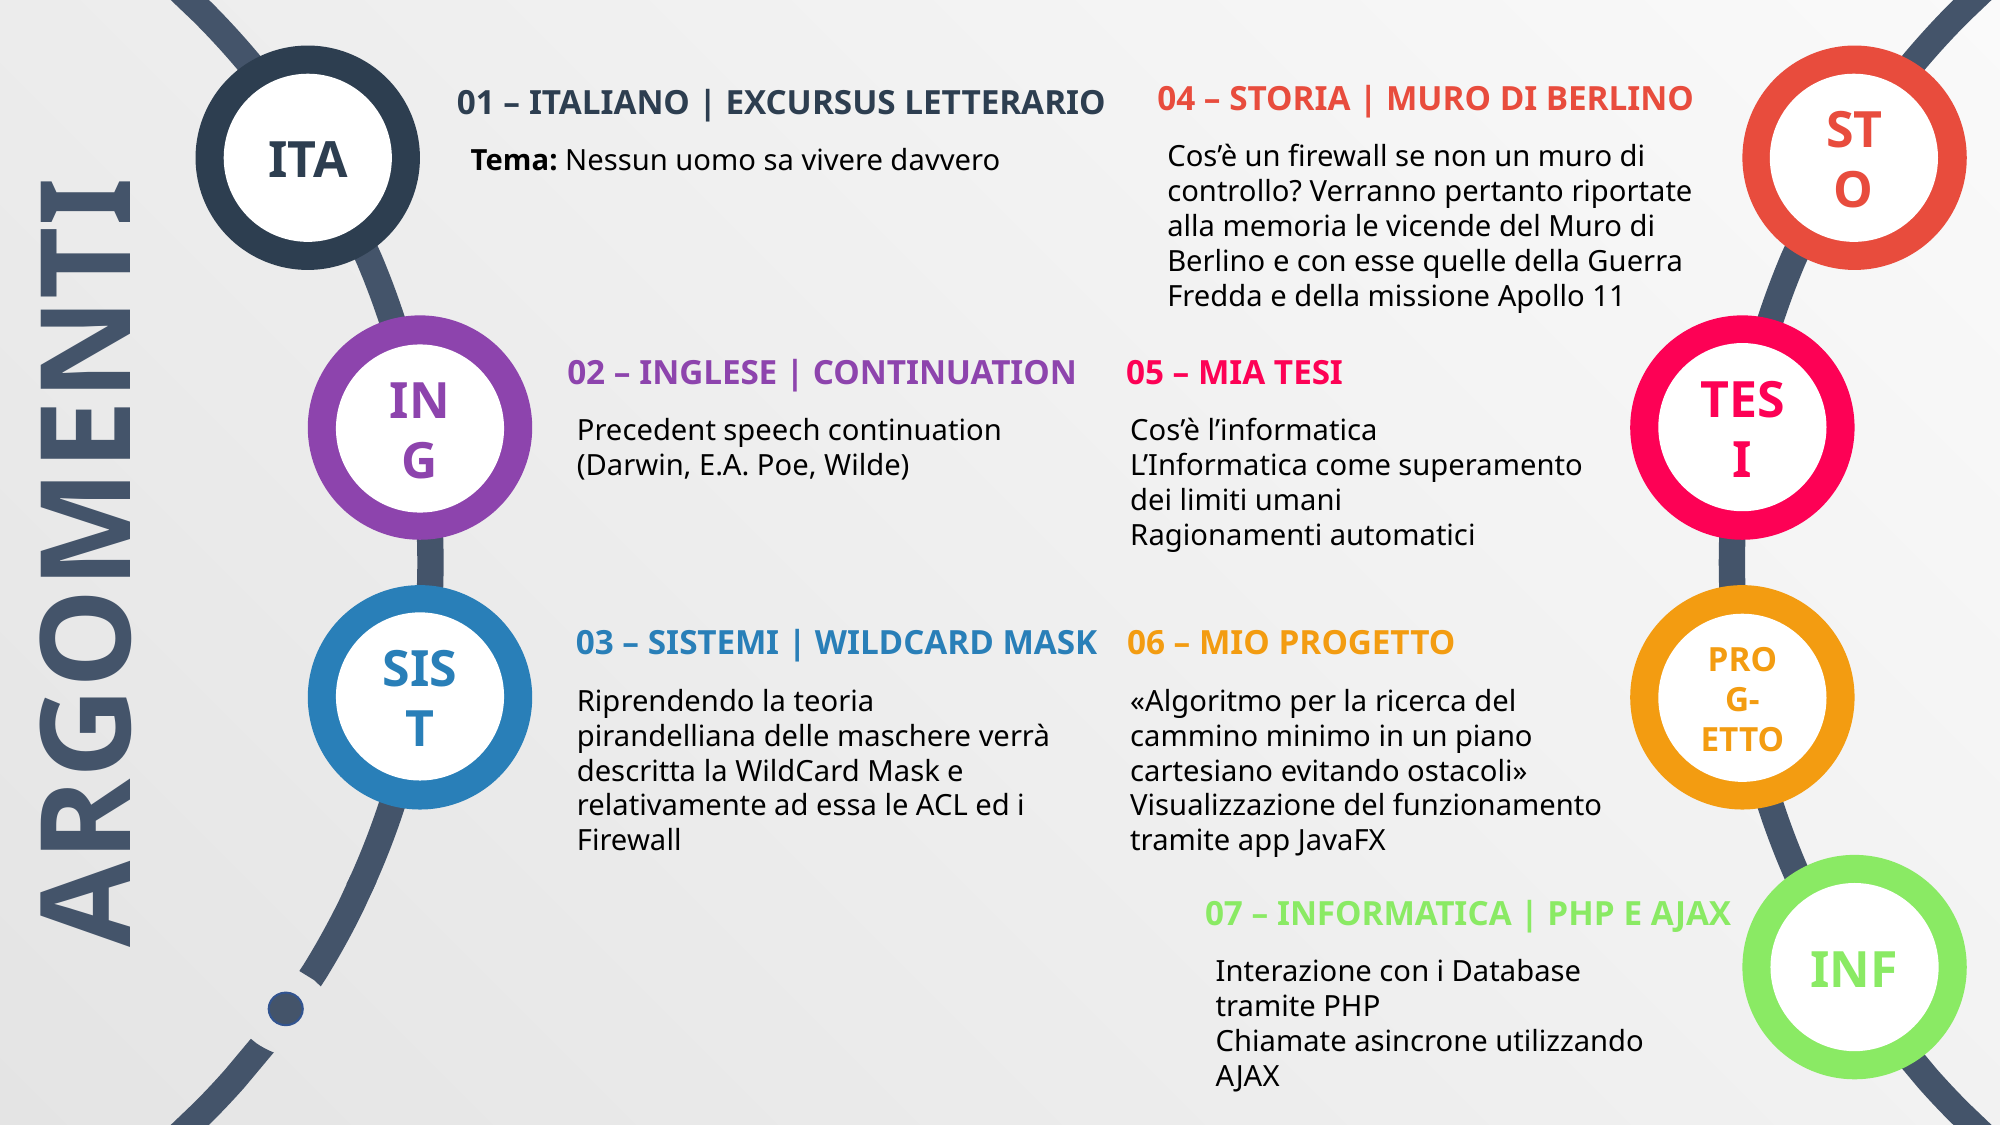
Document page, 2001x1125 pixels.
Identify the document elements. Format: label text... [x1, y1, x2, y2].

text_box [562, 613, 1112, 831]
text_box PROG-ETTO [1657, 612, 1828, 783]
text_box [350, 803, 406, 882]
text_box Argomenti [0, 61, 190, 1064]
text_box SIST [334, 611, 506, 782]
text_box [1717, 539, 1747, 586]
text_box [1629, 314, 1856, 541]
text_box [1115, 613, 1619, 867]
text_box [194, 44, 421, 271]
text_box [1200, 884, 1737, 1032]
text_box INF [1769, 881, 1940, 1053]
text_box [297, 873, 378, 988]
text_box [1902, 1055, 1994, 1125]
text_box ING [334, 343, 506, 514]
text_box [354, 246, 406, 322]
text_box [1902, 0, 1994, 69]
text_box [169, 0, 261, 70]
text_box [1115, 343, 1619, 561]
text_box STO [1768, 72, 1940, 243]
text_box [455, 73, 1117, 185]
text_box [1741, 853, 1968, 1081]
text_box [169, 1037, 276, 1125]
text_box [1757, 803, 1808, 878]
text_box [267, 991, 304, 1027]
text_box [415, 539, 445, 586]
text_box [306, 314, 534, 541]
text_box [1629, 584, 1856, 811]
text_box [306, 584, 534, 811]
text_box [1743, 44, 1968, 271]
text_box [562, 343, 1083, 491]
text_box TESI [1657, 342, 1828, 513]
text_box [1757, 247, 1808, 322]
text_box ITA [222, 72, 393, 243]
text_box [1152, 69, 1743, 287]
